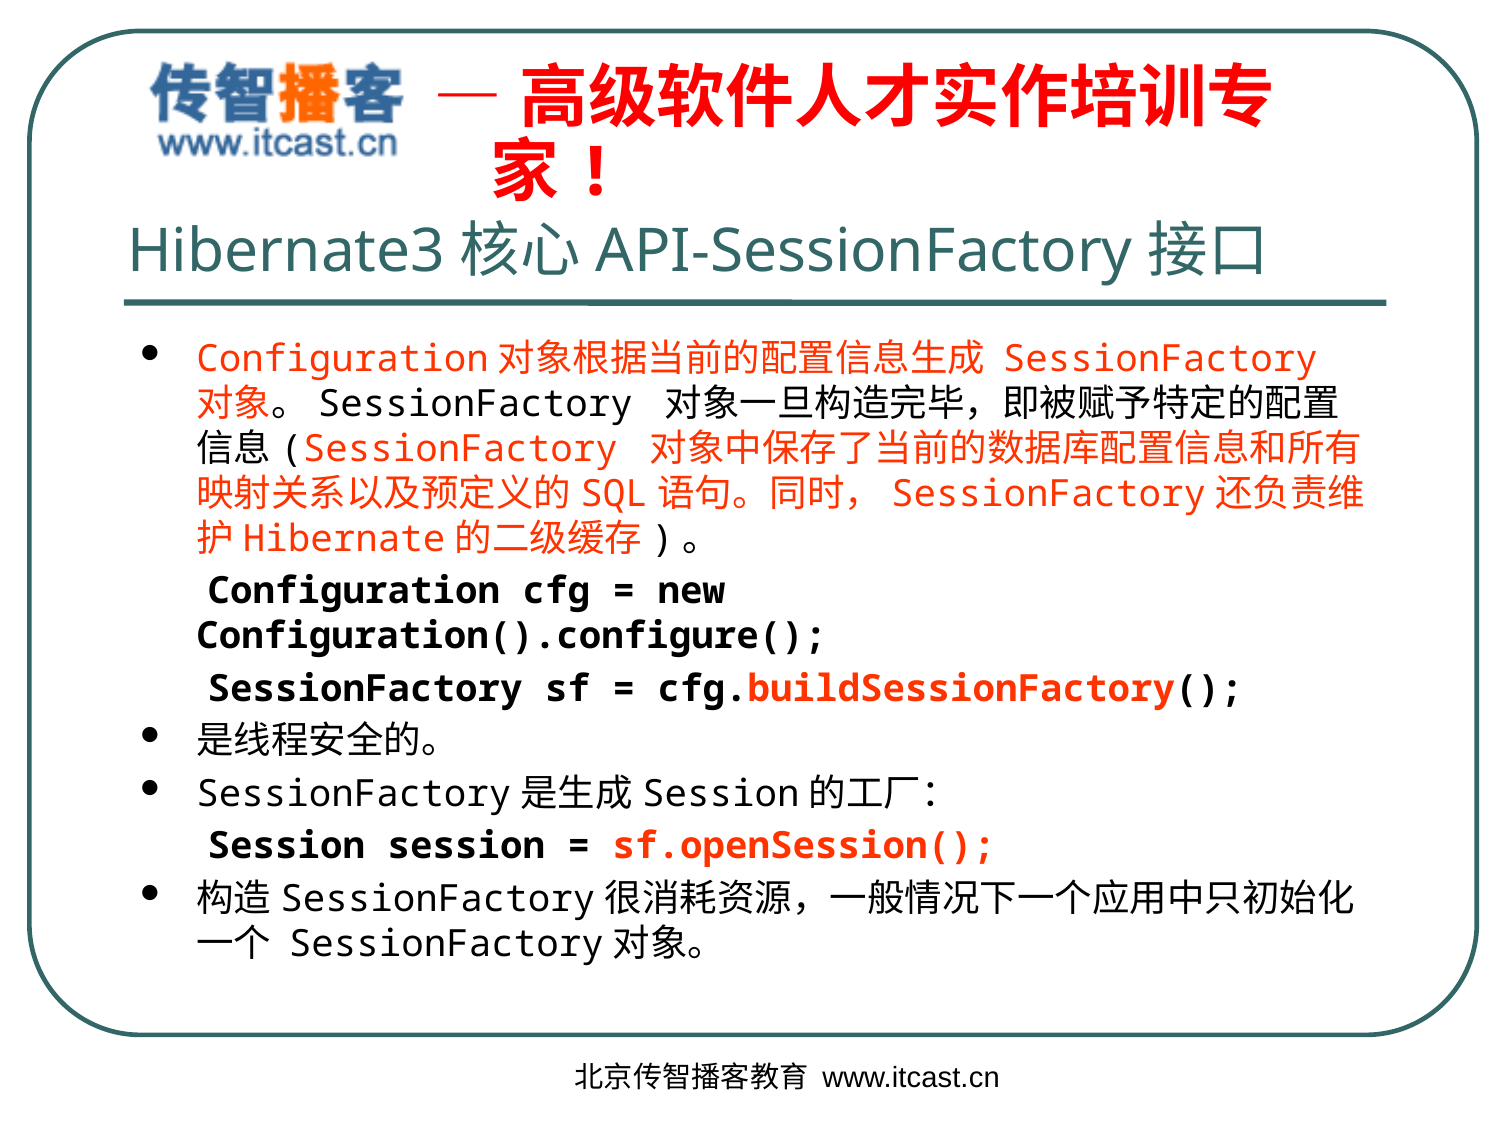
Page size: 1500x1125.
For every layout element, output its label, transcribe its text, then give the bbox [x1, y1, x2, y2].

title Hibernate3核心API-SessionFactory接口 [111, 54, 1436, 292]
list Configuration对象根据当前的配置信息生成 SessionFactory 对象。SessionFactory 对象一旦构造完毕，即被赋予特定的配置信息(SessionFactory 对象中保存了当前的数据库配置信息和所有映射关系以及预定义的SQL语句。同时，SessionFactory还负责维护Hibernate的二级缓存)。 Configuration cfg = new Configuration().configure(); SessionFactory sf = cfg.buildSessionFactory(); 是线程安全的。 SessionFactory是生成Session的工厂： Session session = sf.openSession(); 构造SessionFactory很消耗资源，一般情况下一个应用中只初始化一个 SessionFactory对象。 [124, 326, 1388, 1024]
footer 北京传智播客教育 www.itcast.cn [549, 1050, 1026, 1125]
